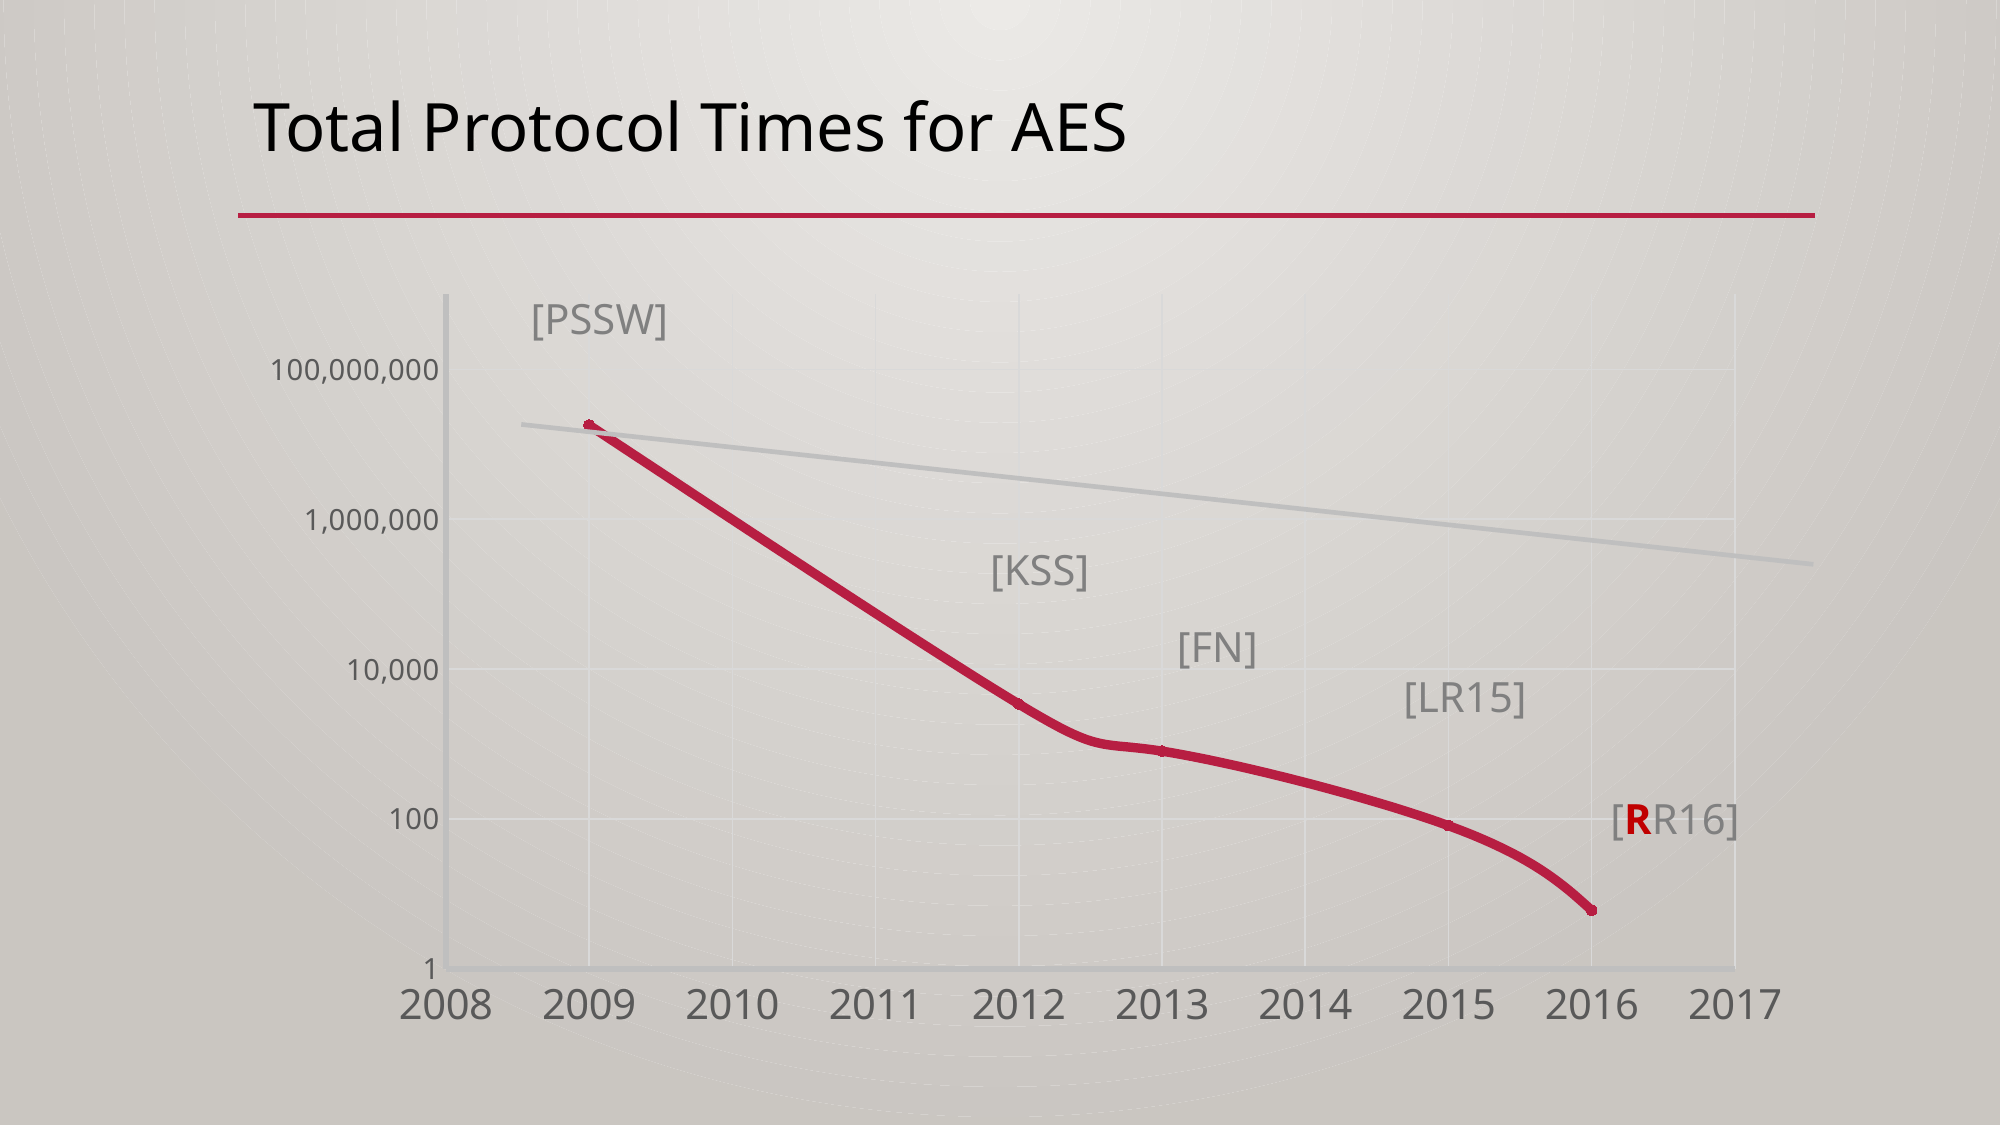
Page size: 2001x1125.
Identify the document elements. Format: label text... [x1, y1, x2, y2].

chart [237, 278, 1814, 1049]
title Total Protocol Times for AES [238, 86, 1814, 259]
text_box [521, 424, 1814, 565]
